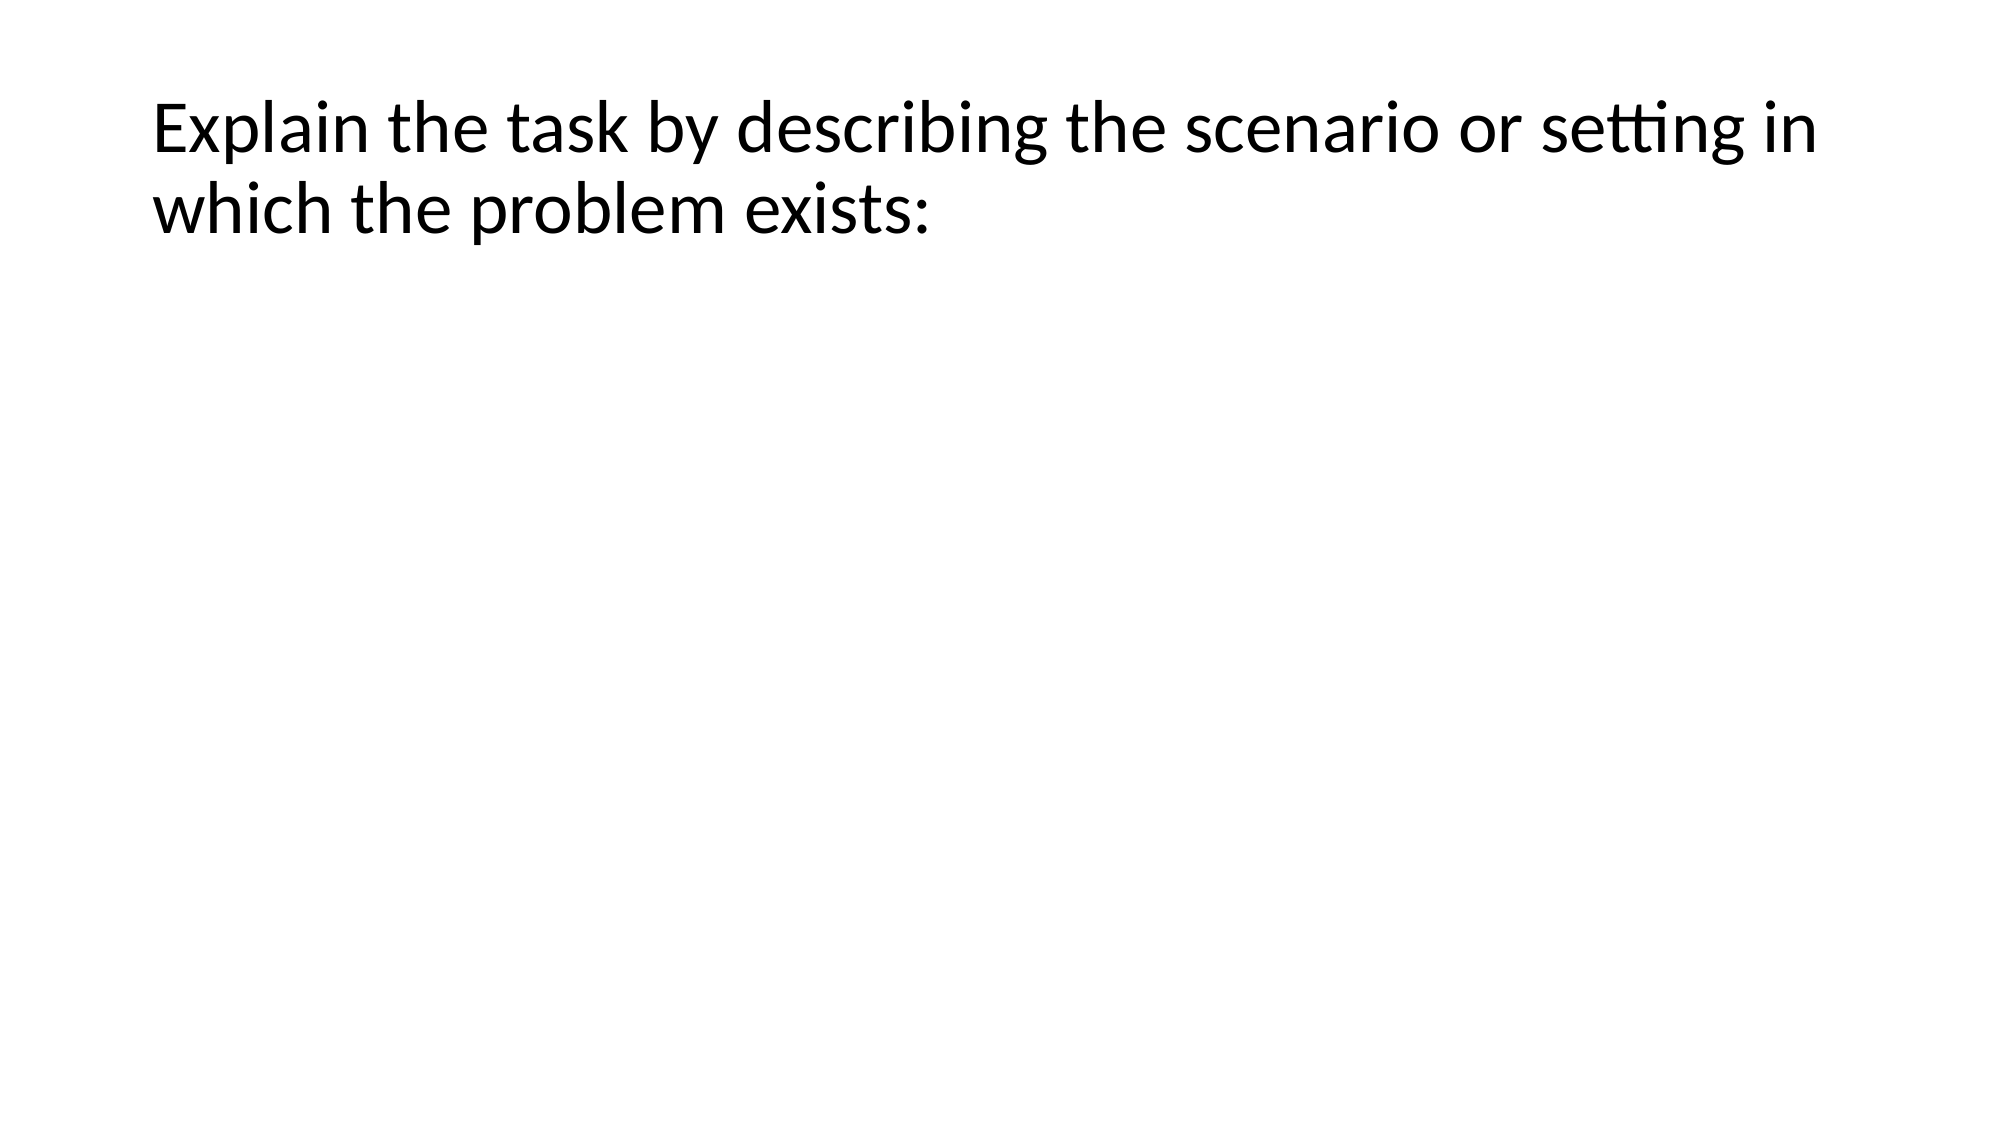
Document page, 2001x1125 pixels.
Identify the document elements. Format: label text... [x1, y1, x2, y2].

title Explain the task by describing the scenario or setting in which the problem exists: [137, 59, 1863, 278]
